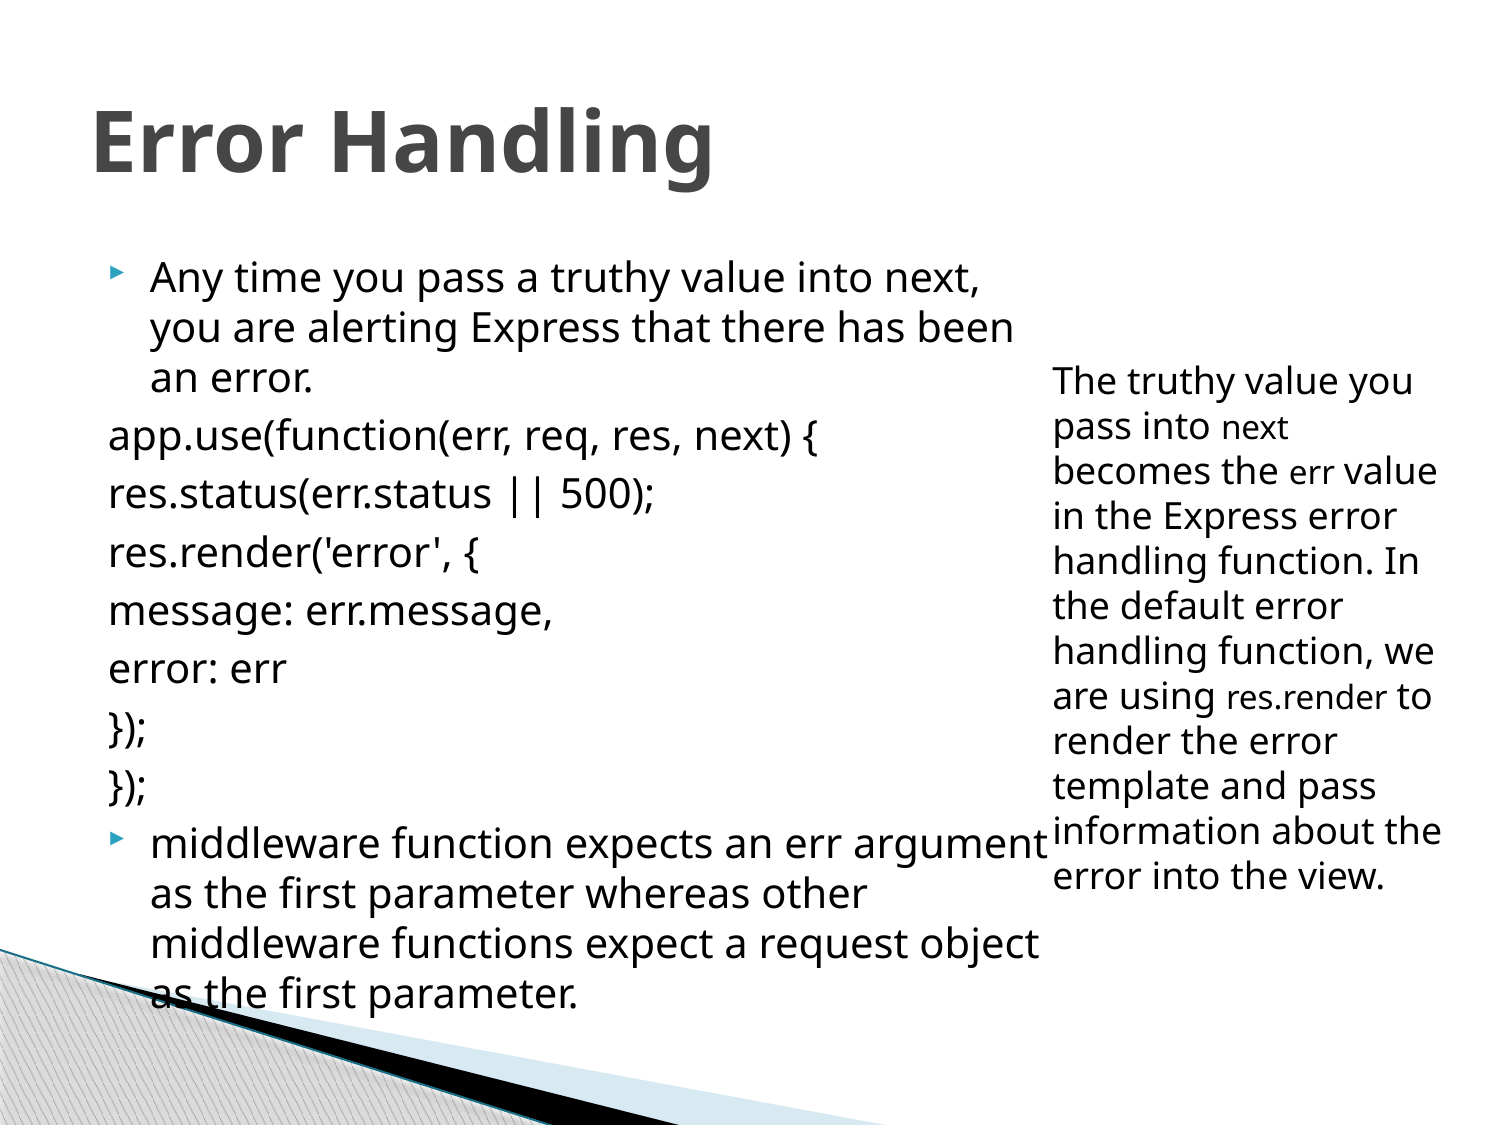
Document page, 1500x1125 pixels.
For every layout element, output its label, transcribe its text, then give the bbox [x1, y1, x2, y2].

text_box The truthy value you pass into next becomes the err value in the Express error handling function. In the default error handling function, we are using res.render to render the error template and pass information about the error into the view. [1037, 349, 1463, 905]
title Error Handling [75, 45, 1425, 233]
list Any time you pass a truthy value into next, you are alerting Express that there has been an error. app.use(function(err, req, res, next) { res.status(err.status || 500); res.render('error', { message: err.message, error: err }); }); middleware function expects an err argument as the first parameter whereas other middleware functions expect a request object as the first parameter. [75, 242, 1075, 1088]
